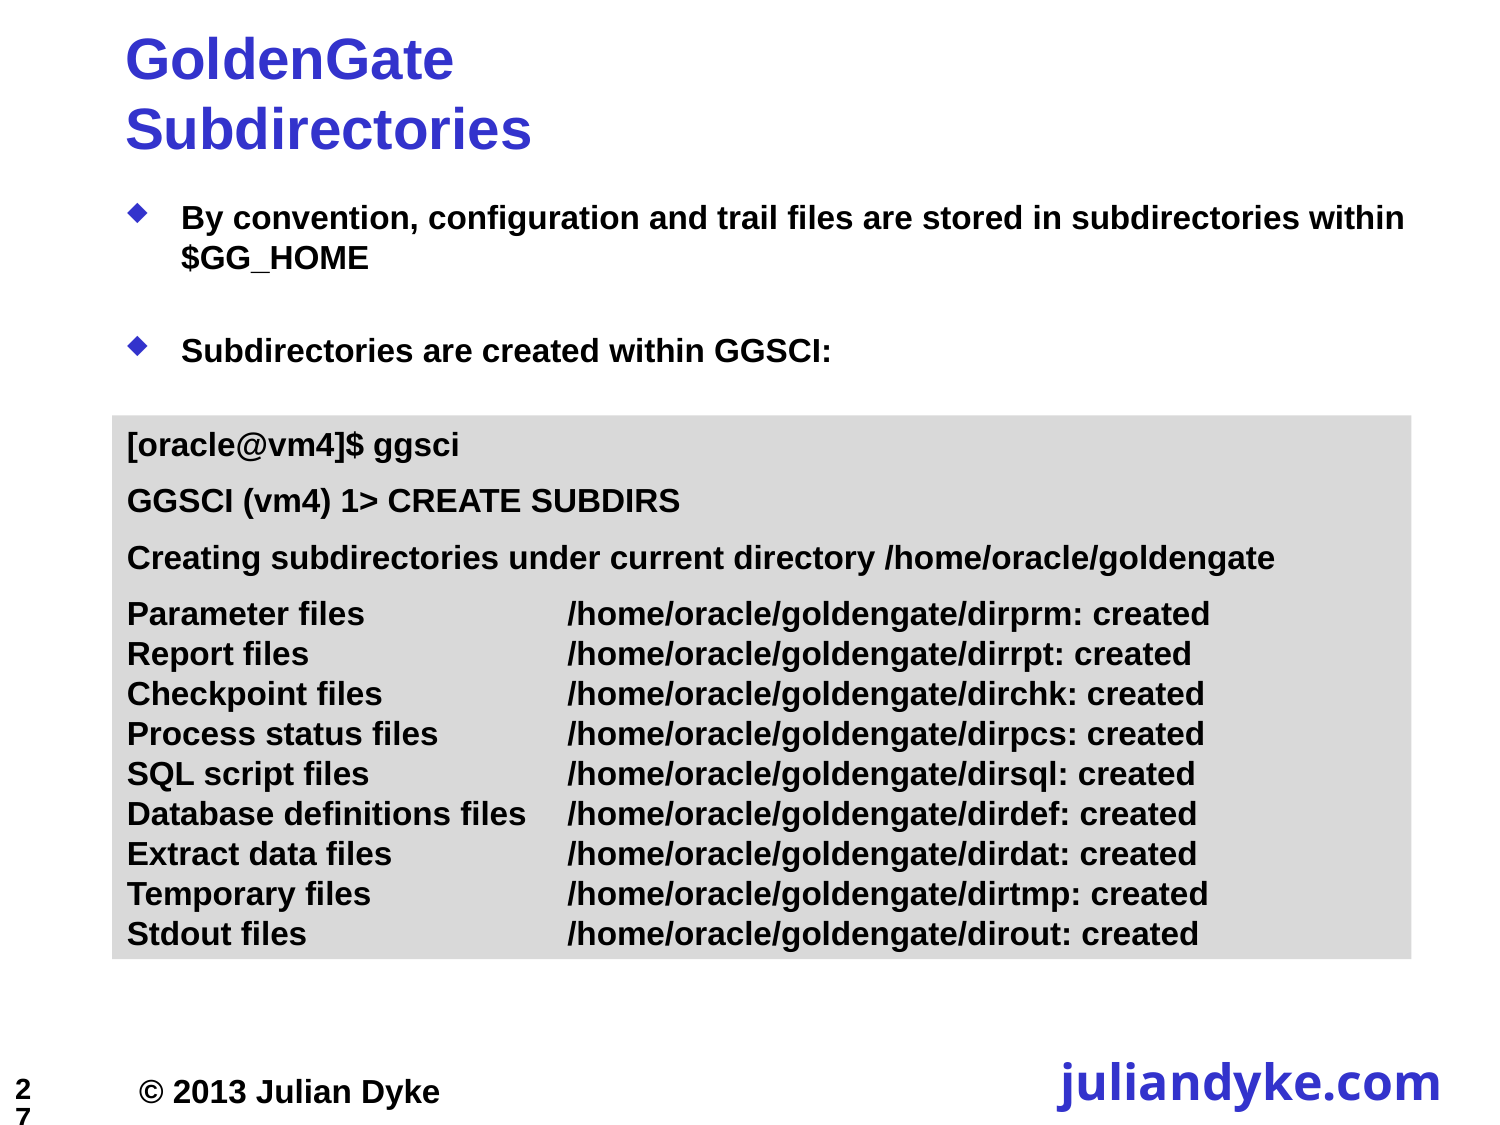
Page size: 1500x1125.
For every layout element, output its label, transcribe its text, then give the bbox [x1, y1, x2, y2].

list By convention, configuration and trail files are stored in subdirectories within $GG_HOME Subdirectories are created within GGSCI: [125, 196, 1438, 1047]
text_box [oracle@vm4]$ ggsci GGSCI (vm4) 1> CREATE SUBDIRS Creating subdirectories under current directory /home/oracle/goldengate Parameter files /home/oracle/goldengate/dirprm: created Report files /home/oracle/goldengate/dirrpt: created Checkpoint files /home/oracle/goldengate/dirchk: created Process status files /home/oracle/goldengate/dirpcs: created SQL script files /home/oracle/goldengate/dirsql: created Database definitions files /home/oracle/goldengate/dirdef: created Extract data files /home/oracle/goldengate/dirdat: created Temporary files /home/oracle/goldengate/dirtmp: created Stdout files /home/oracle/goldengate/dirout: created [112, 415, 1412, 960]
slide_number 27 [0, 1062, 63, 1113]
title GoldenGate Subdirectories [125, 12, 1438, 161]
